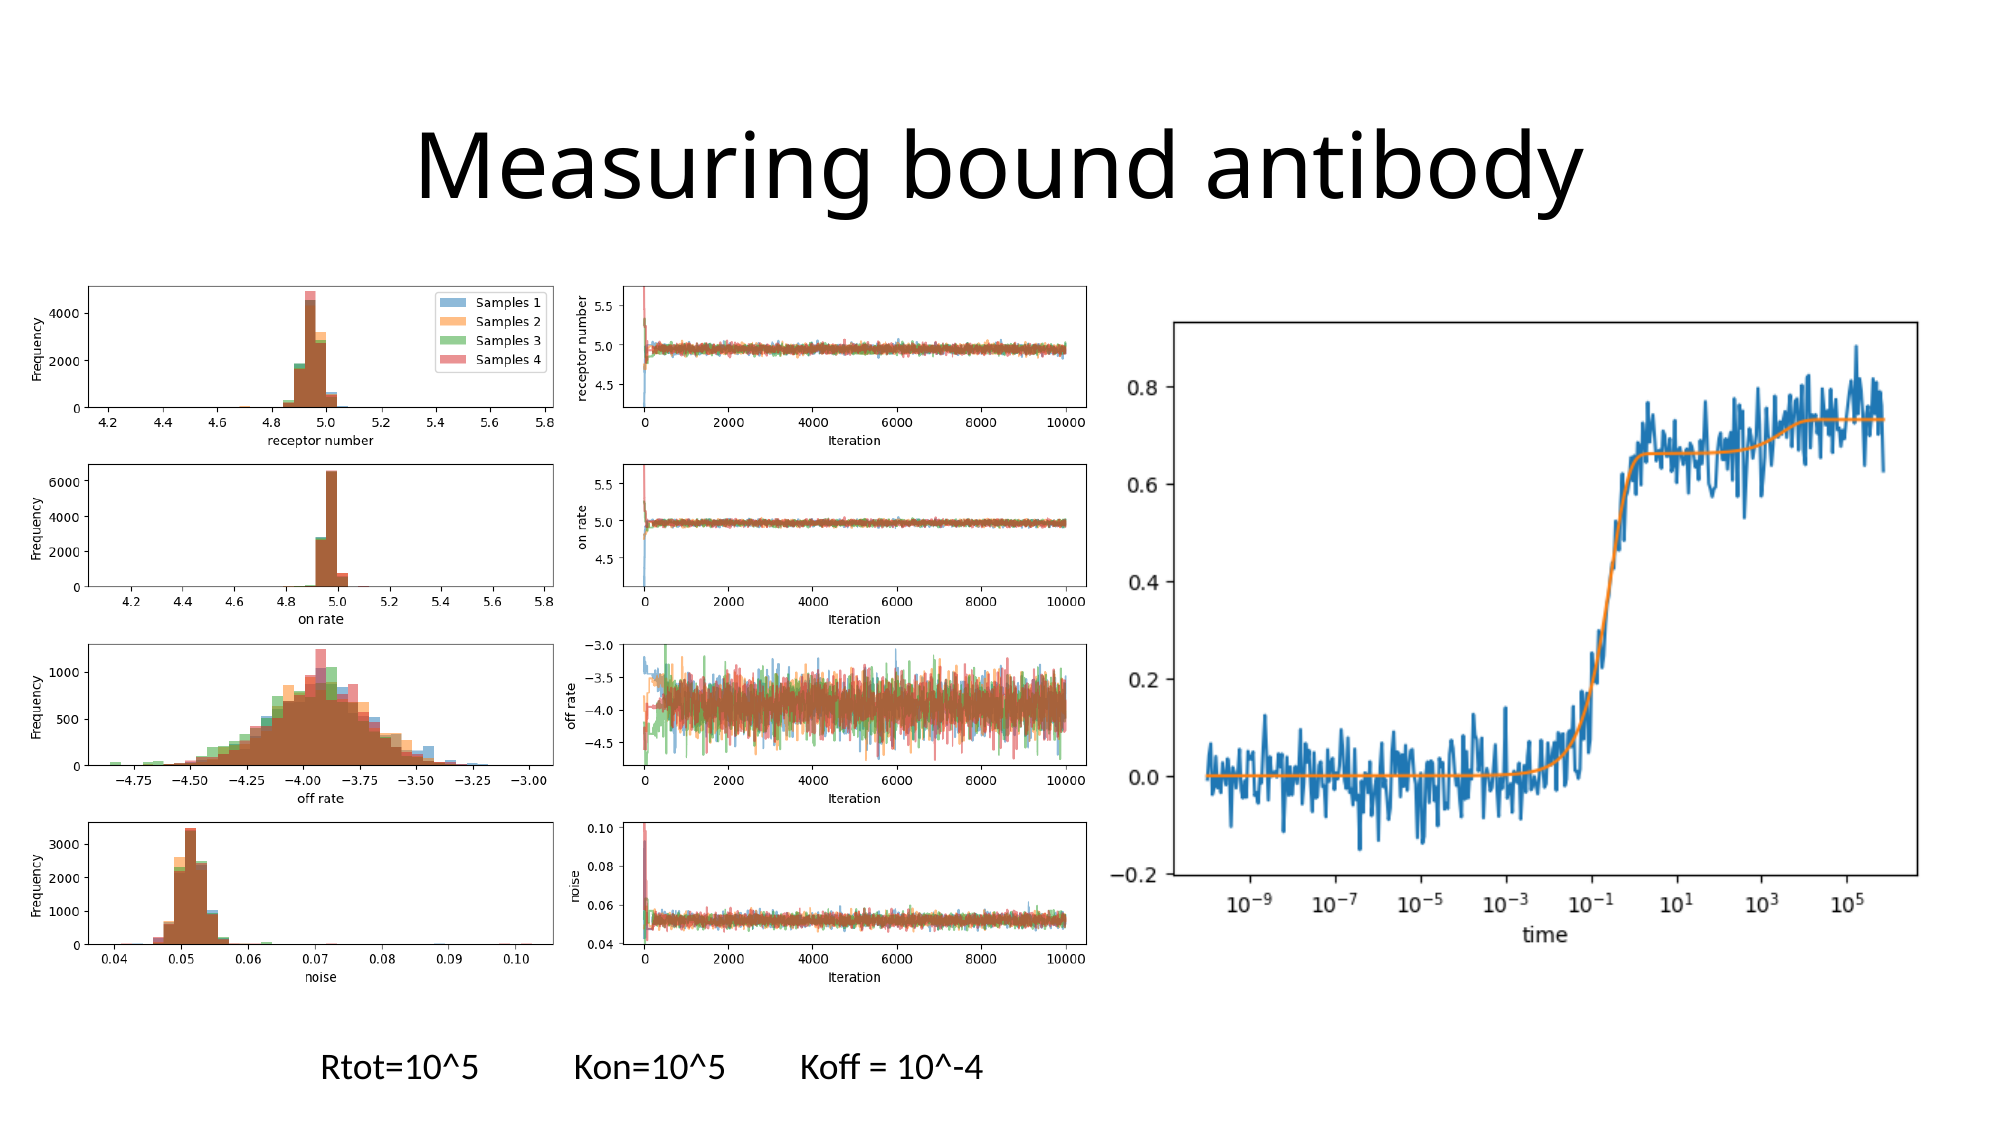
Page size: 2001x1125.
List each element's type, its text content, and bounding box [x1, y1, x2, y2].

text_box Kon=10^5 [558, 1034, 742, 1095]
text_box Koff = 10^-4 [785, 1034, 999, 1095]
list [21, 277, 1095, 992]
title Measuring bound antibody [137, 59, 1863, 278]
text_box Rtot=10^5 [305, 1034, 495, 1095]
picture [1094, 307, 1932, 962]
